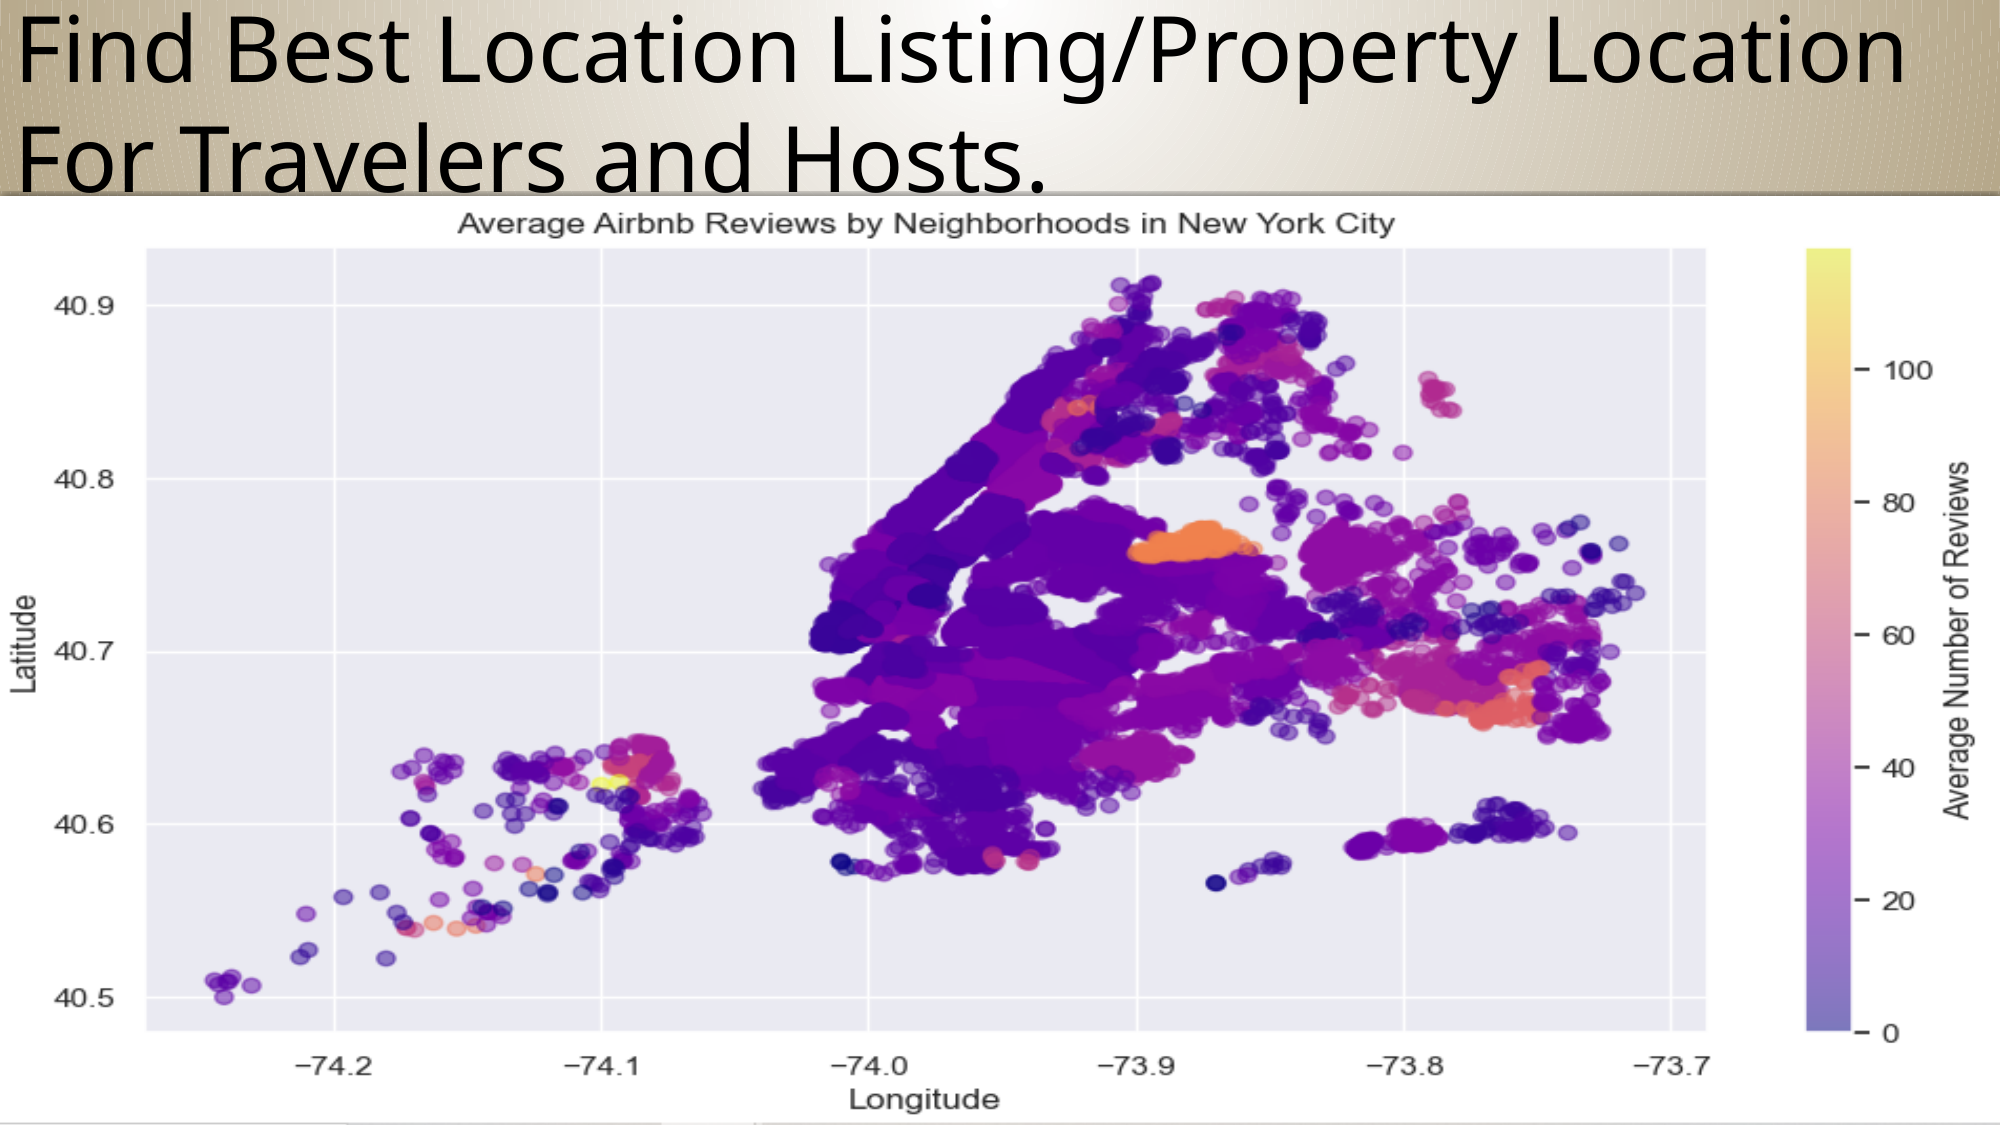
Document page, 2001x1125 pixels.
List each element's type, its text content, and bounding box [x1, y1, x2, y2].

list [0, 195, 2000, 1125]
text_box Find Best Location Listing/Property Location For Travelers and Hosts. [0, 0, 2000, 193]
